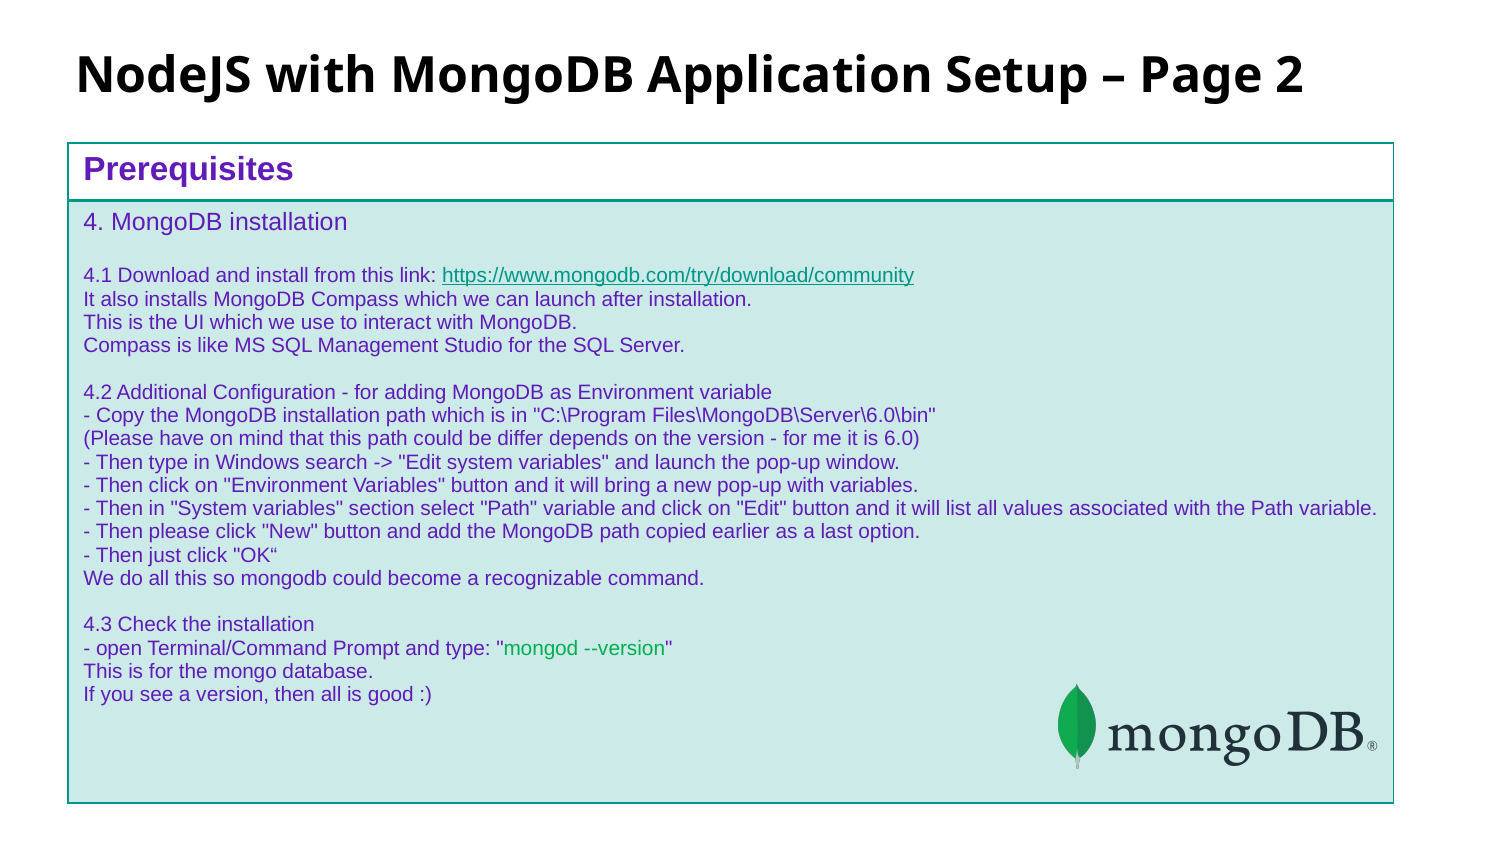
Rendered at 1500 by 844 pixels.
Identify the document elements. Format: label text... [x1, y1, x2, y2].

text_box NodeJS with MongoDB Application Setup – Page 2 [60, 27, 1458, 130]
table_header Prerequisites [69, 144, 1393, 199]
table_cell 4. MongoDB installation 4.1 Download and install from this link: https://www.mongodb.com/try/download/community It also installs MongoDB Compass which we can launch after installation. This is the UI which we use to interact with MongoDB. Compass is like MS SQL Management Studio for the SQL Server. 4.2 Additional Configuration - for adding MongoDB as Environment variable - Copy the MongoDB installation path which is in "C:\Program Files\MongoDB\Server\6.0\bin" (Please have on mind that this path could be differ depends on the version - for me it is 6.0) - Then type in Windows search -> "Edit system variables" and launch the pop-up window. - Then click on "Environment Variables" button and it will bring a new pop-up with variables. - Then in "System variables" section select "Path" variable and click on "Edit" button and it will list all values associated with the Path variable. - Then please click "New" button and add the MongoDB path copied earlier as a last option. - Then just click "OK“ We do all this so mongodb could become a recognizable command. 4.3 Check the installation - open Terminal/Command Prompt and type: "mongod --version" This is for the mongo database. If you see a version, then all is good :) [69, 202, 1393, 802]
picture [1056, 682, 1379, 770]
